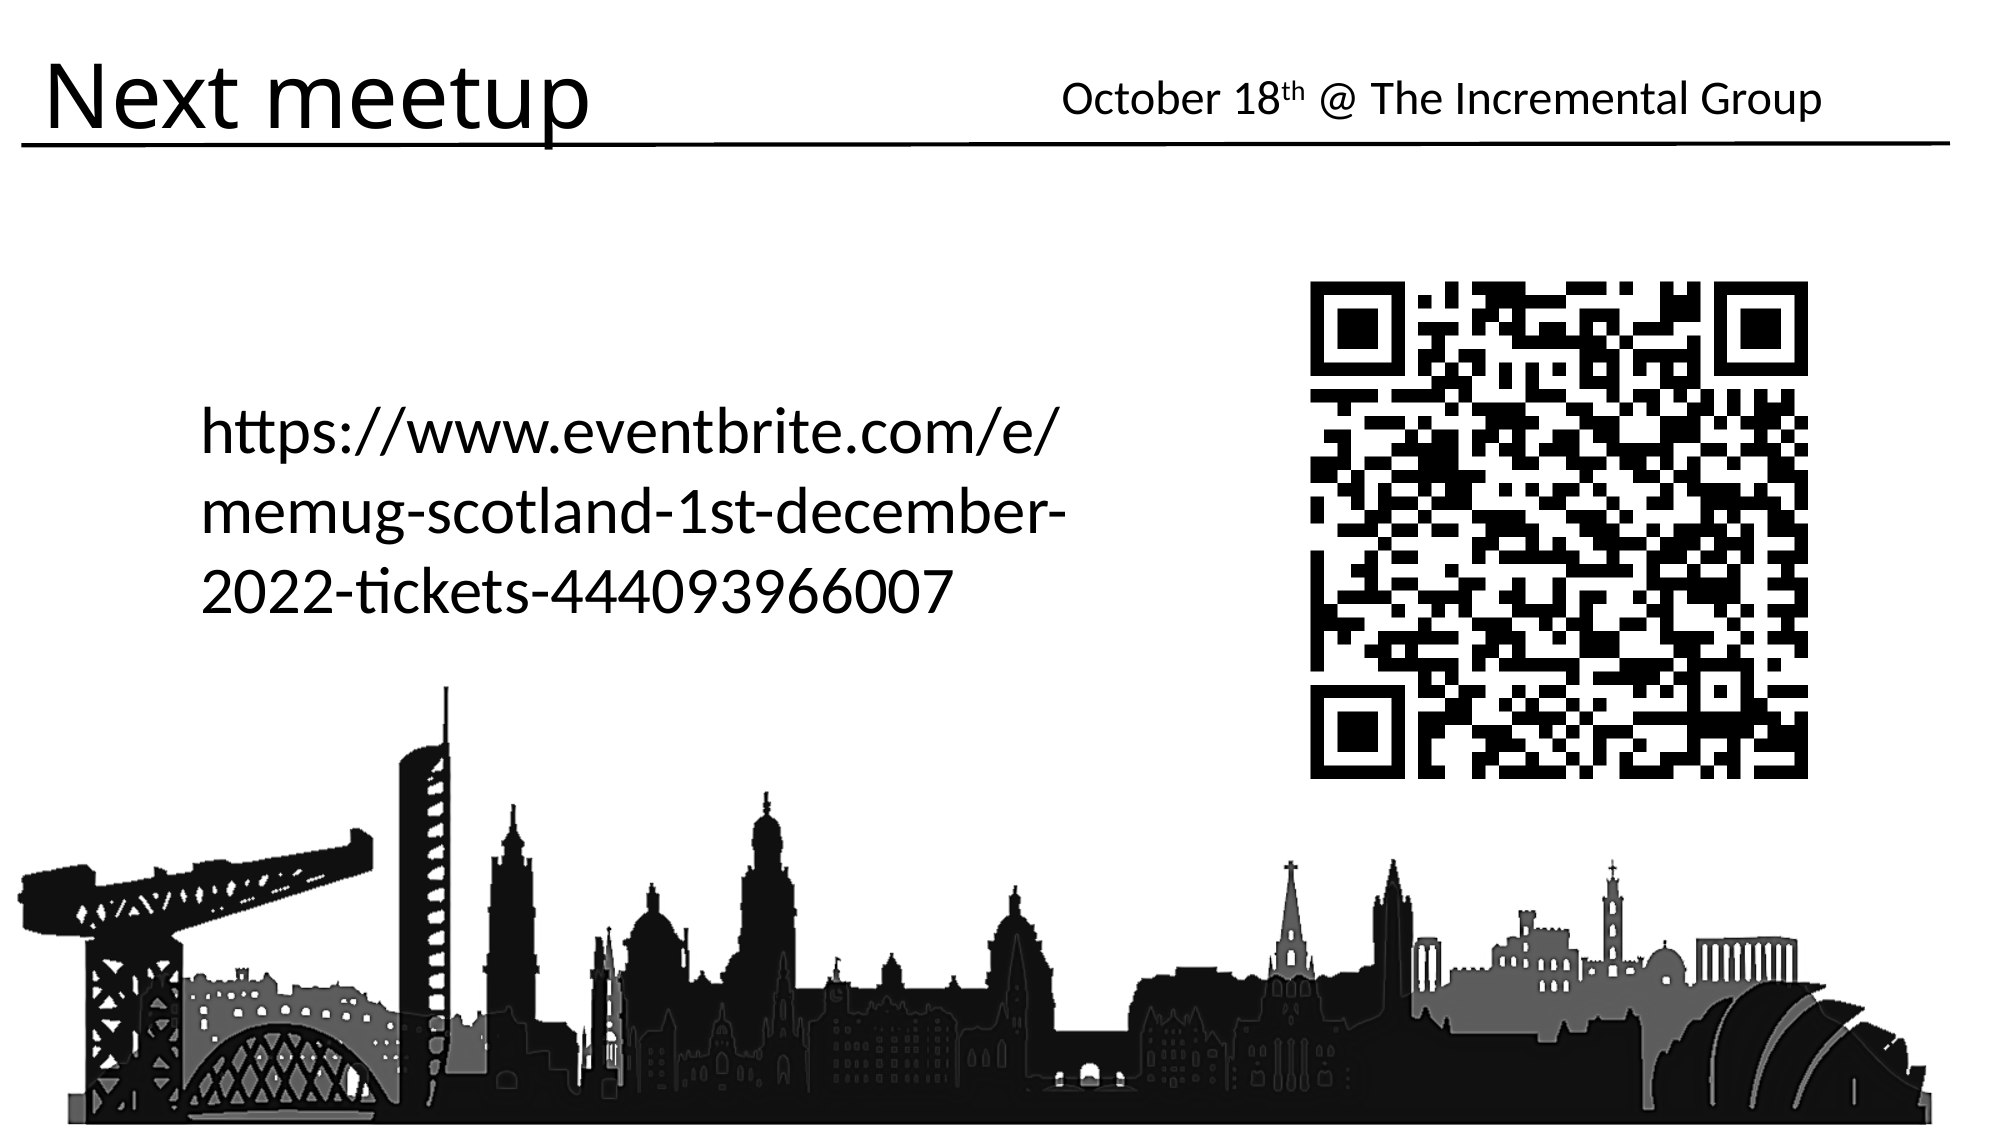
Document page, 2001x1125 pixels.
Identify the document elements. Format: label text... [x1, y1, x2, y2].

text_box https://www.eventbrite.com/e/memug-scotland-1st-december-2022-tickets-444093966007 [185, 379, 1208, 635]
picture [0, 268, 2000, 1125]
title Next meetup [0, 0, 636, 155]
subtitle October 18th @ The Incremental Group [1046, 65, 1950, 134]
